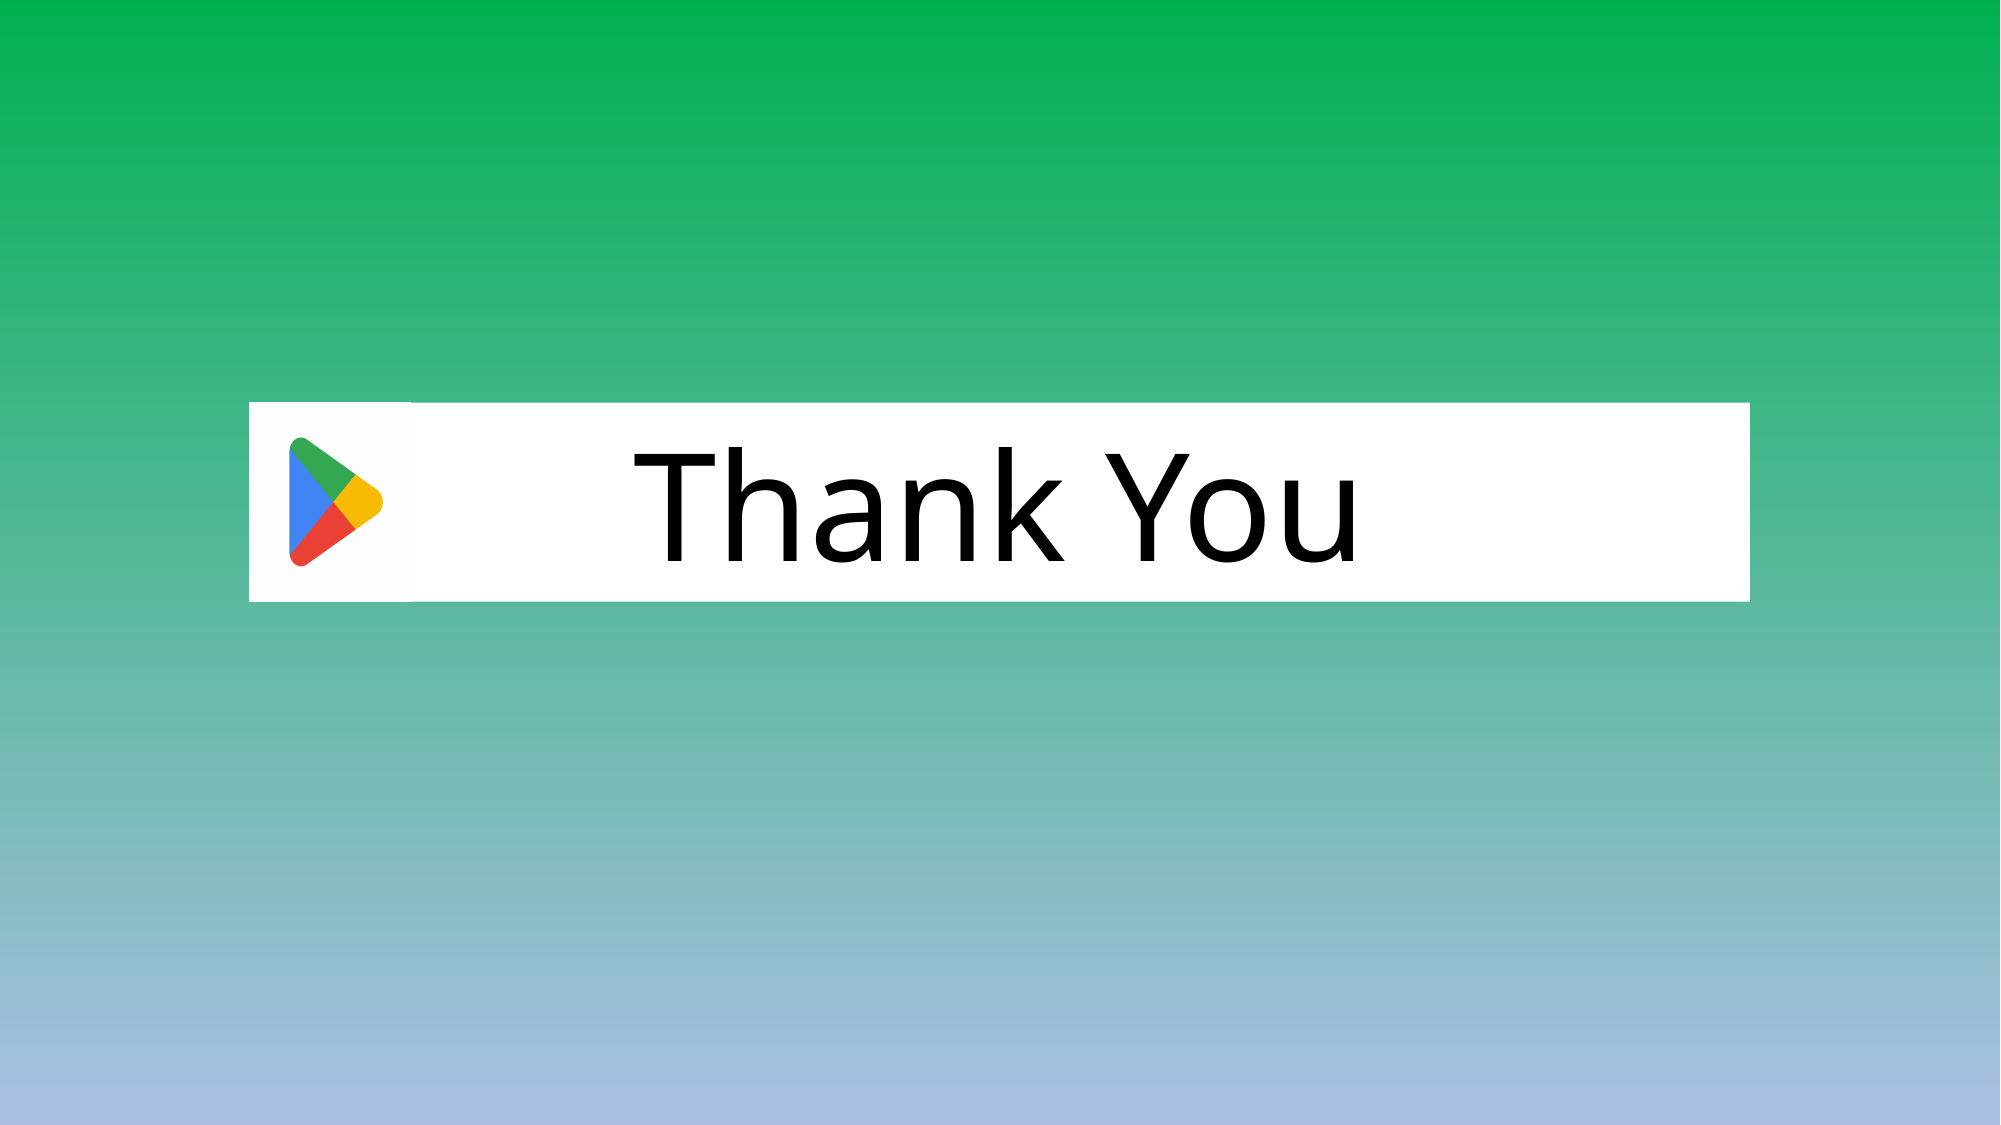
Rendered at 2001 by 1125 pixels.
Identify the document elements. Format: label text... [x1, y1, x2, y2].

title Thank You [411, 402, 1750, 602]
picture [249, 402, 411, 602]
